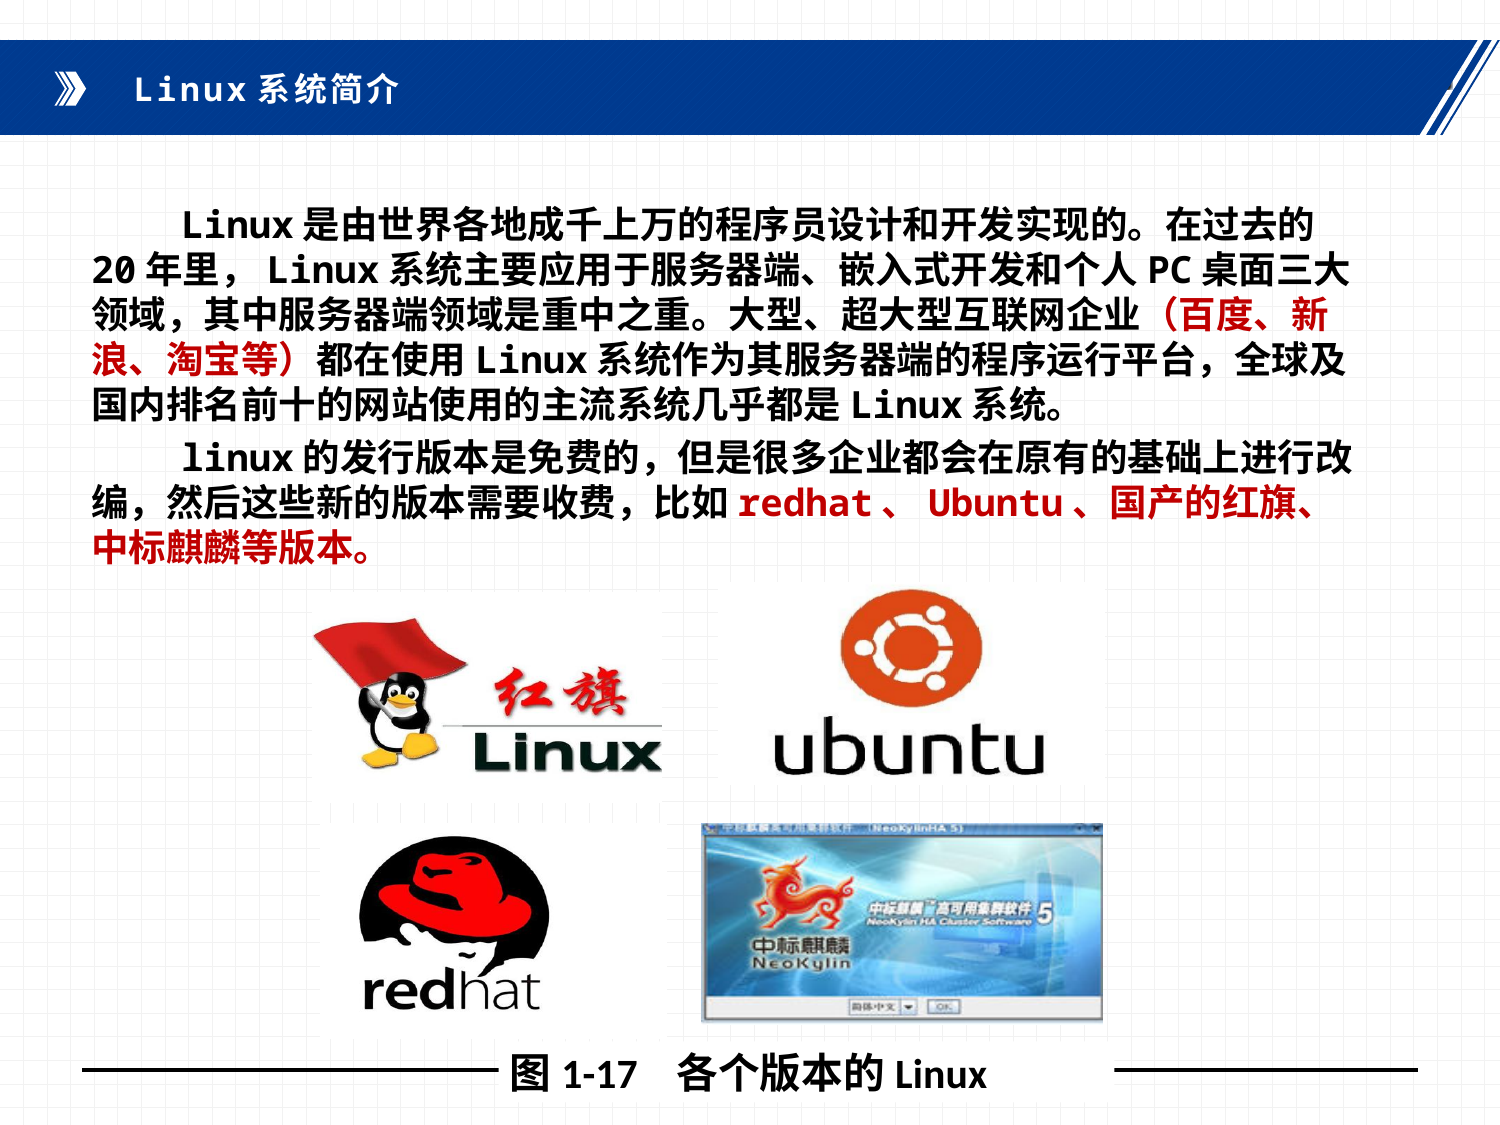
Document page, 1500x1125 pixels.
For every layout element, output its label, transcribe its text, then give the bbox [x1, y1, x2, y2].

text_box Linux是由世界各地成千上万的程序员设计和开发实现的。在过去的20年里，Linux系统主要应用于服务器端、嵌入式开发和个人PC桌面三大领域，其中服务器端领域是重中之重。大型、超大型互联网企业（百度、新浪、淘宝等）都在使用Linux系统作为其服务器端的程序运行平台，全球及国内排名前十的网站使用的主流系统几乎都是Linux系统。 linux的发行版本是免费的，但是很多企业都会在原有的基础上进行改编，然后这些新的版本需要收费，比如redhat、Ubuntu、国产的红旗、中标麒麟等版本。 [76, 193, 1376, 576]
list Linux系统简介 [118, 60, 821, 124]
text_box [312, 582, 1115, 1104]
picture [1448, 82, 1453, 90]
